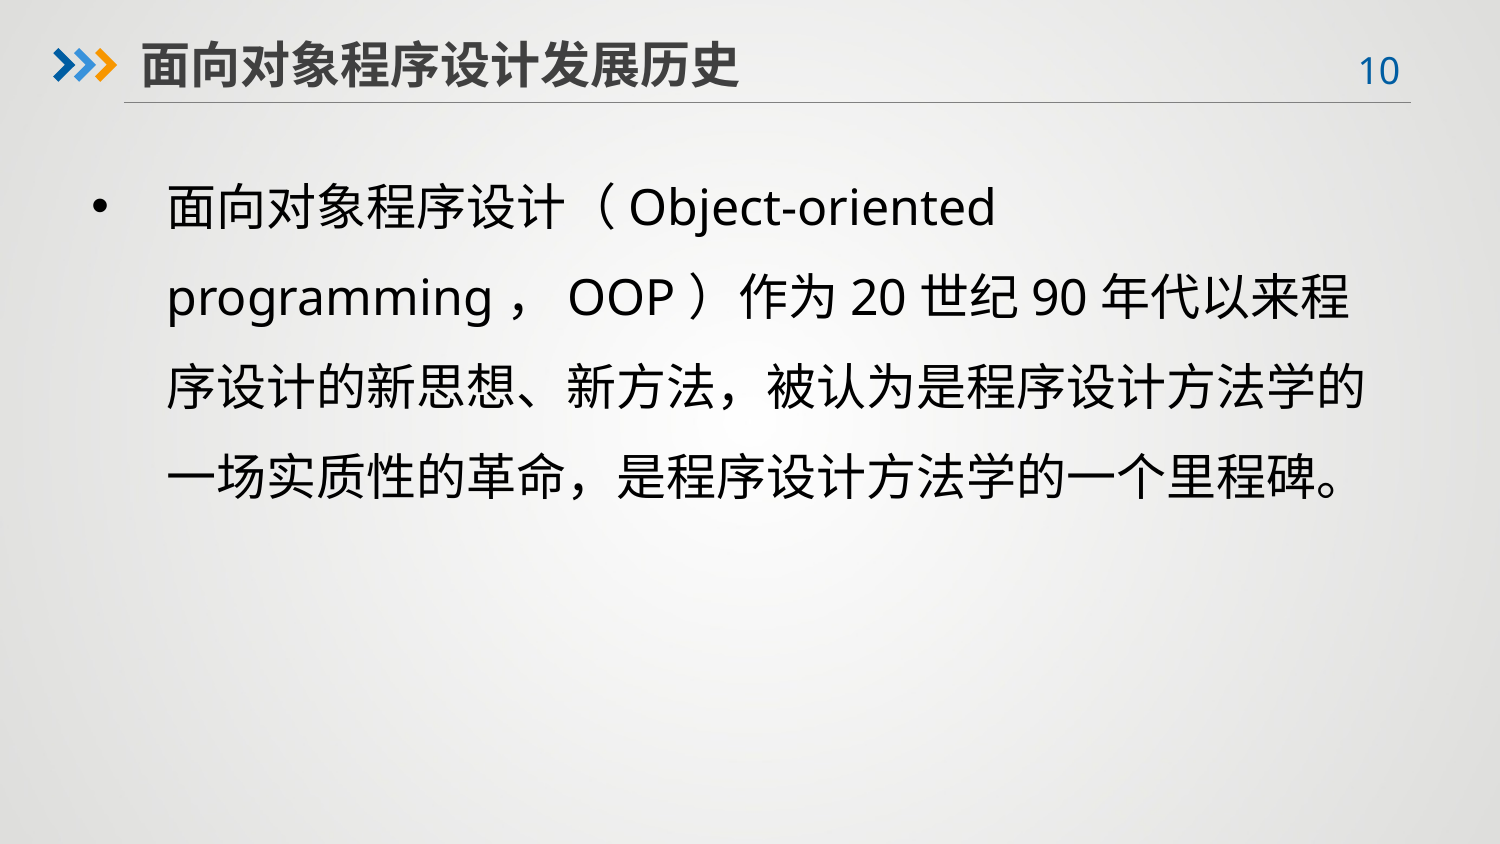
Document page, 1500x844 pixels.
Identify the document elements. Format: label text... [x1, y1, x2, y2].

text_box 面向对象程序设计发展历史 [140, 32, 845, 95]
text_box 面向对象程序设计（Object-oriented programming，OOP）作为20世纪90年代以来程序设计的新思想、新方法，被认为是程序设计方法学的一场实质性的革命，是程序设计方法学的一个里程碑。 [76, 138, 1400, 514]
picture [0, 0, 1500, 844]
